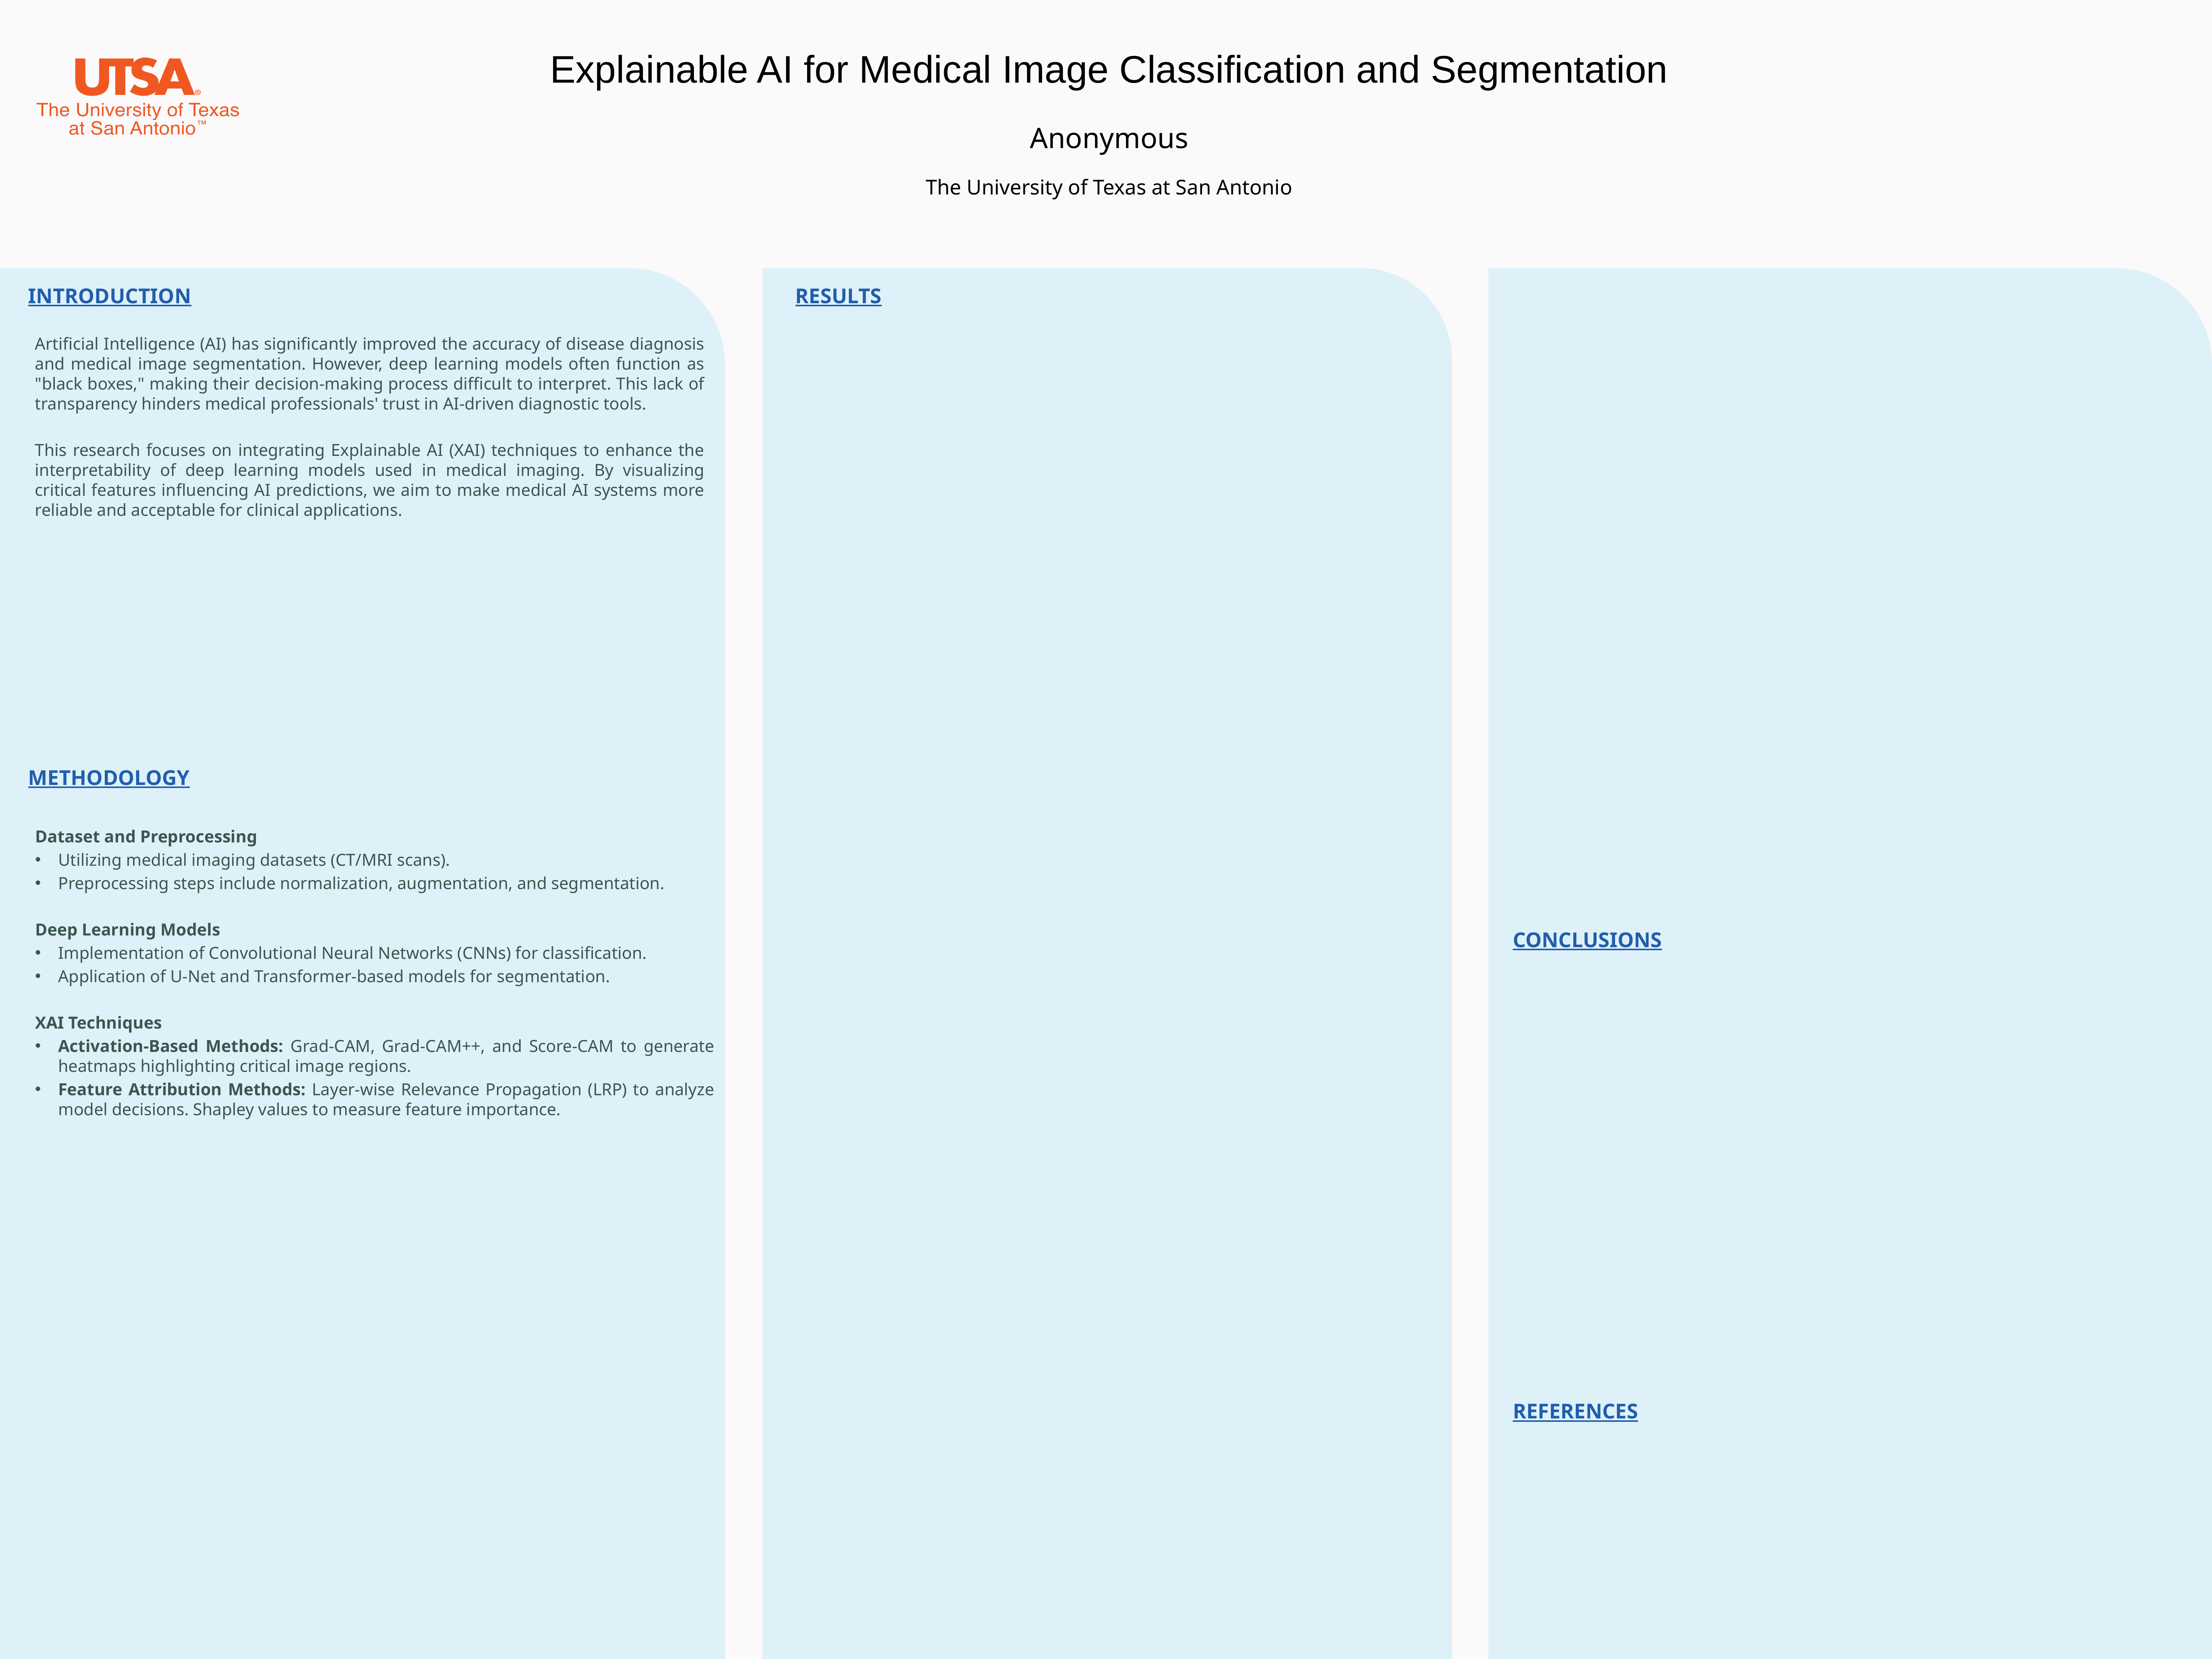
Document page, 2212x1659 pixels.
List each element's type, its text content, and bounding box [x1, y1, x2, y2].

list Artificial Intelligence (AI) has significantly improved the accuracy of disease diagnosis and medical image segmentation. However, deep learning models often function as "black boxes," making their decision-making process difficult to interpret. This lack of transparency hinders medical professionals' trust in AI-driven diagnostic tools. This research focuses on integrating Explainable AI (XAI) techniques to enhance the interpretability of deep learning models used in medical imaging. By visualizing critical features influencing AI predictions, we aim to make medical AI systems more reliable and acceptable for clinical applications. [23, 321, 717, 555]
picture [37, 57, 239, 135]
list Explainable AI for Medical Image Classification and Segmentation [289, 42, 1929, 93]
list The University of Texas at San Antonio [289, 172, 1929, 201]
list CONCLUSIONS [1508, 922, 2212, 956]
list REFERENCES [1508, 1394, 2212, 1427]
list Dataset and Preprocessing Utilizing medical imaging datasets (CT/MRI scans). Preprocessing steps include normalization, augmentation, and segmentation. Deep Learning Models Implementation of Convolutional Neural Networks (CNNs) for classification. Application of U-Net and Transformer-based models for segmentation. XAI Techniques Activation-Based Methods: Grad-CAM, Grad-CAM++, and Score-CAM to generate heatmaps highlighting critical image regions. Feature Attribution Methods: Layer-wise Relevance Propagation (LRP) to analyze model decisions. Shapley values to measure feature importance. [23, 791, 726, 1141]
list RESULTS [790, 278, 1459, 312]
list INTRODUCTION [23, 278, 724, 312]
text_box METHODOLOGY [23, 760, 713, 794]
list Anonymous [289, 118, 1929, 157]
